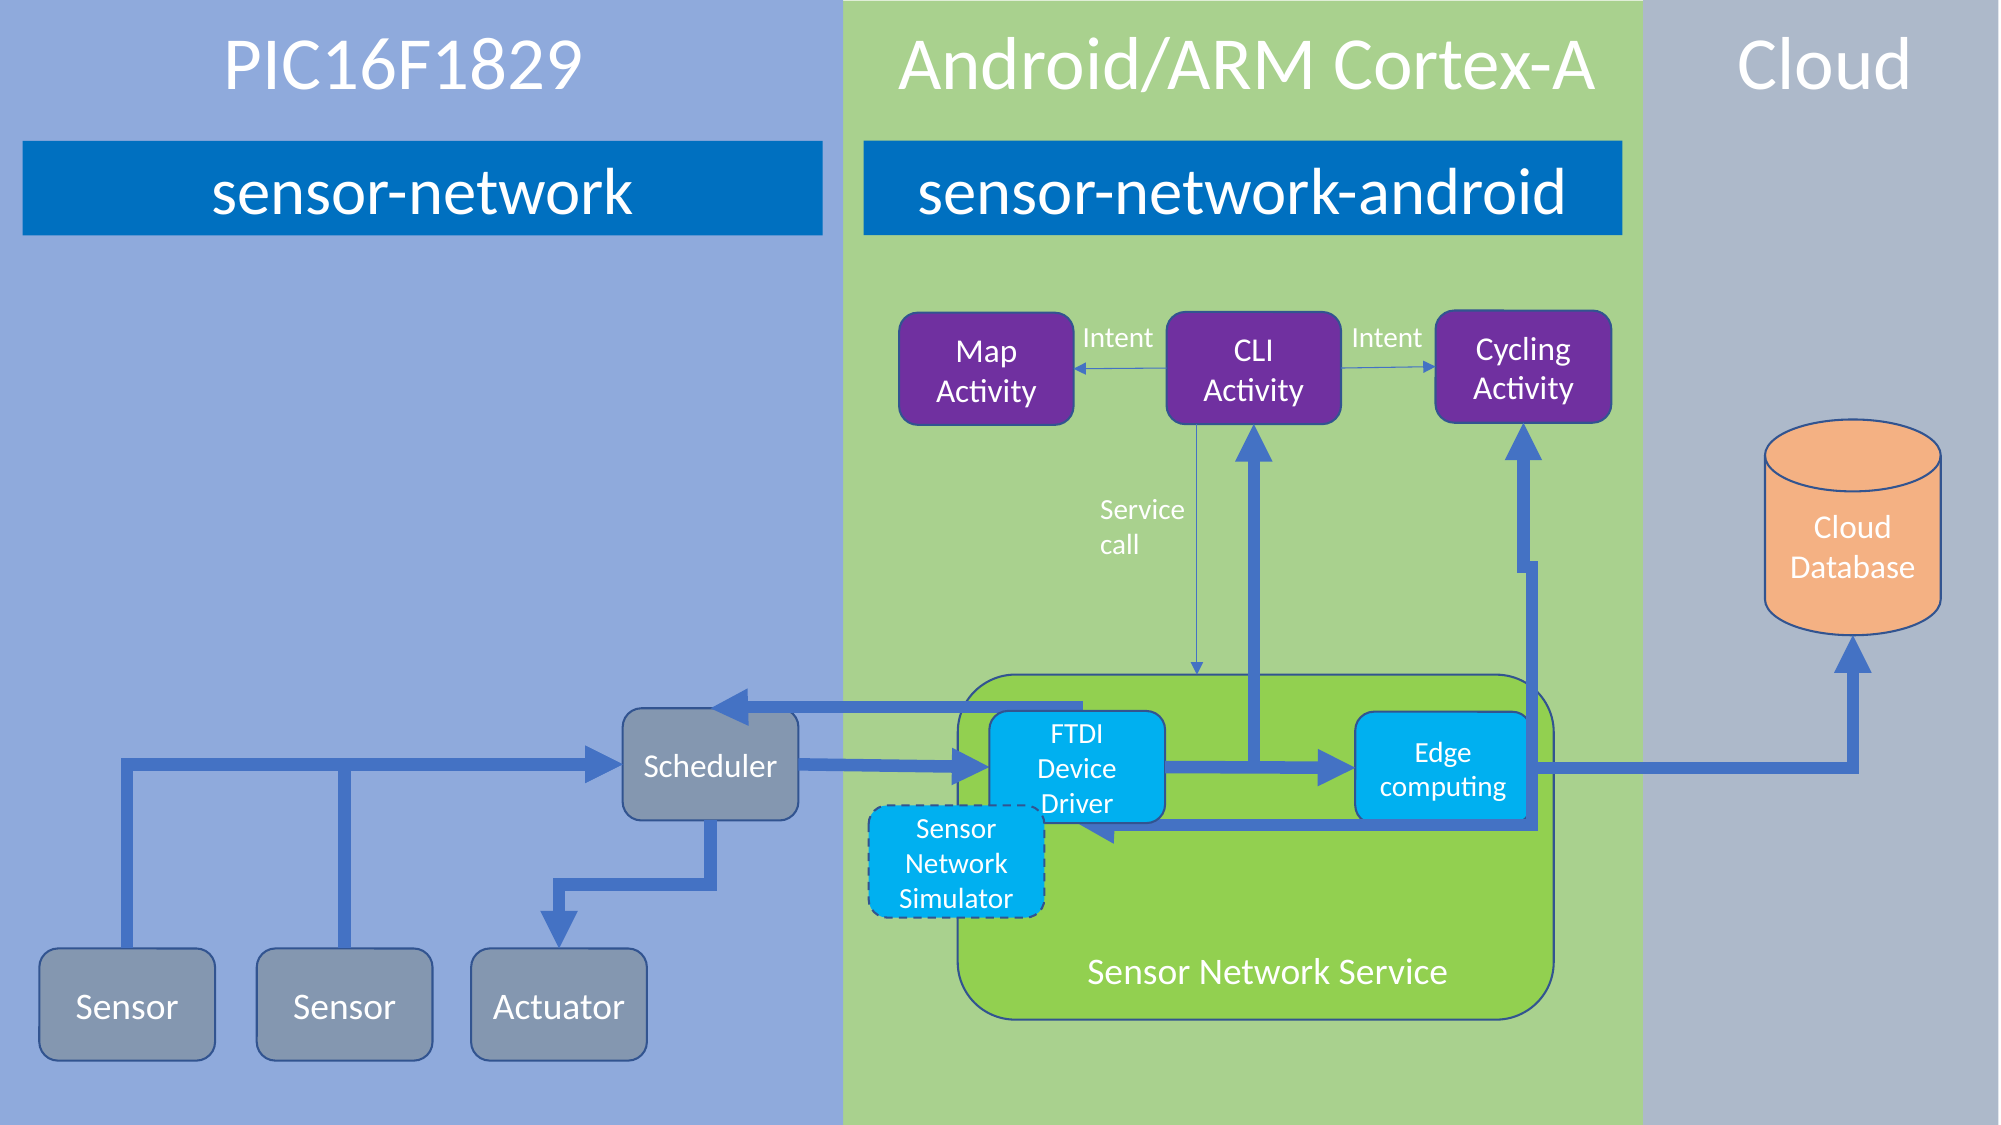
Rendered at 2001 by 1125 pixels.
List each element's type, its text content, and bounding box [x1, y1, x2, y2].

text_box Edge computing [1354, 710, 1526, 819]
text_box Sensor [255, 947, 282, 1062]
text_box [1282, 583, 1684, 664]
text_box Cloud [1722, 6, 2000, 112]
text_box [1644, 0, 1999, 1125]
text_box [956, 769, 988, 805]
text_box Scheduler [621, 707, 800, 822]
text_box [896, 713, 959, 760]
text_box Sensor Network Service [1072, 939, 1259, 1000]
text_box Sensor Network Service [1261, 939, 1464, 1000]
text_box Service call [1085, 483, 1165, 568]
text_box FTDI Device Driver [988, 709, 1167, 825]
text_box Sensor Network Simulator [867, 804, 1046, 919]
text_box [844, 0, 1644, 701]
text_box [1165, 424, 1254, 767]
text_box [844, 772, 1644, 1125]
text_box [1530, 527, 1765, 768]
text_box [956, 774, 1555, 1021]
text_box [282, 608, 467, 1105]
text_box [844, 713, 892, 759]
text_box Cycling Activity [1434, 309, 1613, 424]
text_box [391, 717, 576, 996]
text_box sensor-network [22, 140, 823, 236]
text_box sensor-network-android [863, 140, 1623, 236]
text_box Intent [1067, 311, 1189, 362]
text_box Android/ARM Cortex-A [879, 7, 1616, 112]
text_box Actuator [470, 961, 648, 1062]
text_box Intent [1336, 310, 1458, 361]
text_box [0, 0, 844, 1125]
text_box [798, 764, 892, 768]
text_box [570, 808, 699, 961]
text_box [956, 713, 996, 764]
text_box Sensor [38, 947, 217, 1062]
text_box Cloud Database [1763, 418, 1942, 637]
text_box Map Activity [898, 311, 1075, 426]
text_box [1261, 673, 1526, 766]
text_box [1261, 769, 1359, 819]
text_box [896, 764, 990, 768]
text_box PIC16F1829 [208, 7, 663, 112]
text_box [965, 673, 1165, 721]
text_box CLI Activity [1165, 310, 1343, 426]
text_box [892, 526, 896, 893]
